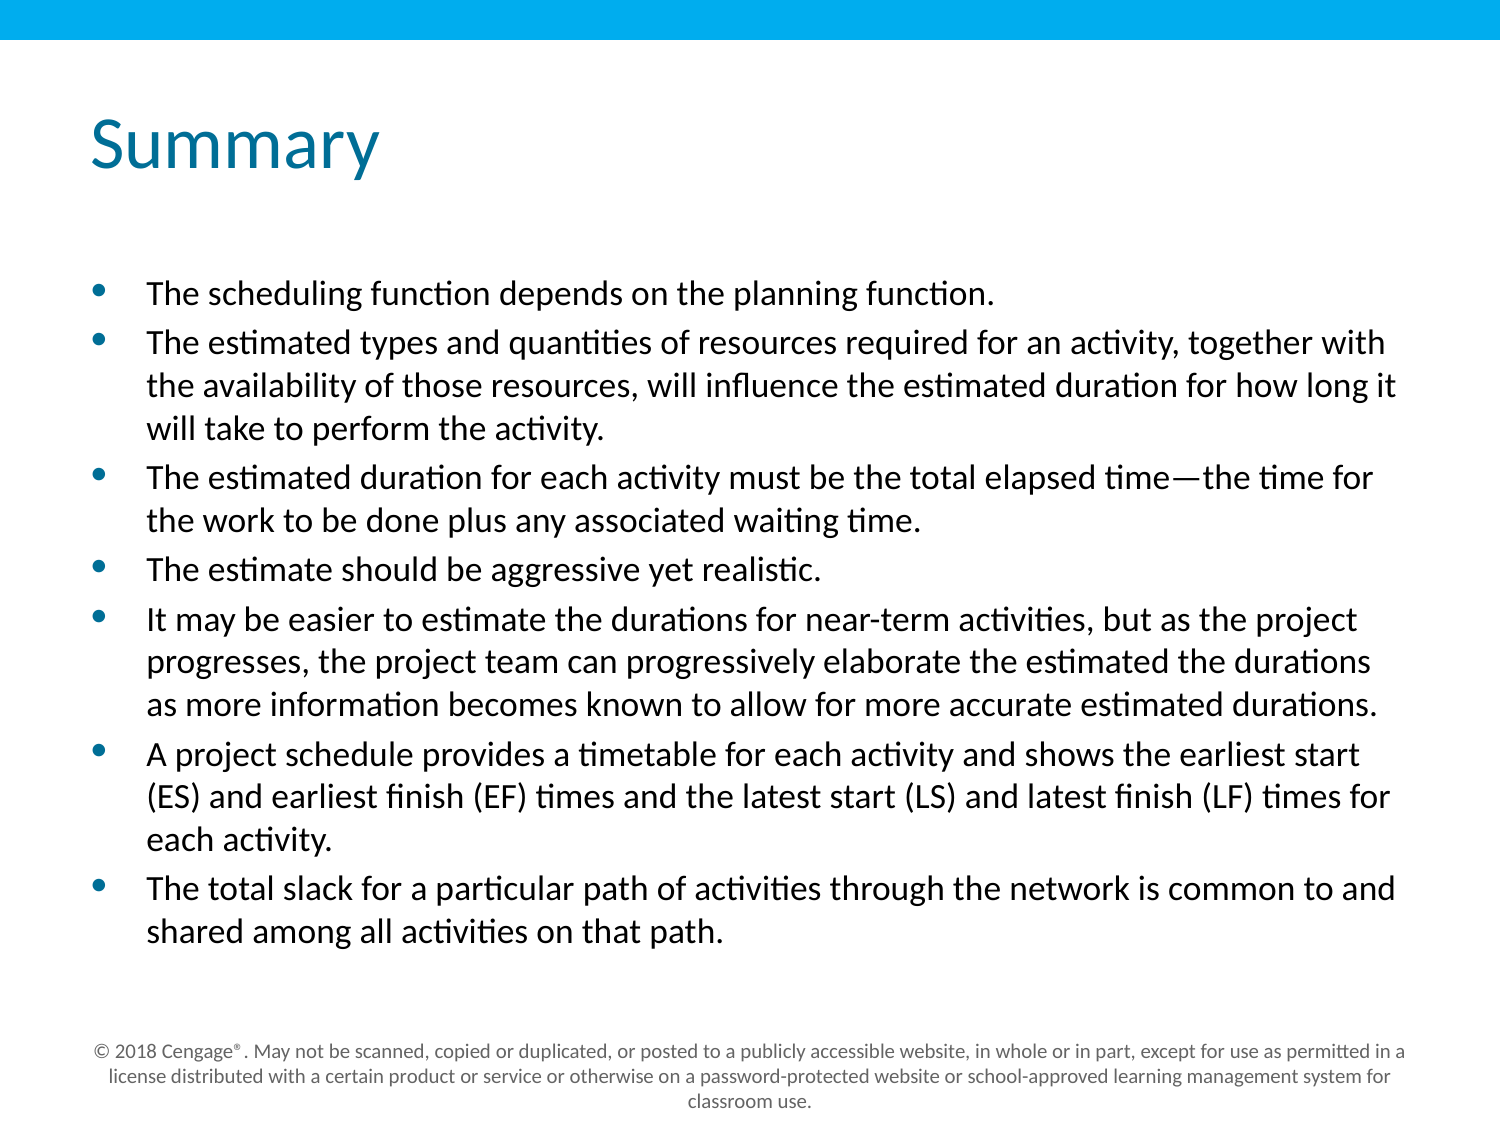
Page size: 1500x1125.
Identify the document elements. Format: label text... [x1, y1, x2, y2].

title Summary [75, 45, 1425, 233]
list The scheduling function depends on the planning function. The estimated types and quantities of resources required for an activity, together with the availability of those resources, will influence the estimated duration for how long it will take to perform the activity. The estimated duration for each activity must be the total elapsed time—the time for the work to be done plus any associated waiting time. The estimate should be aggressive yet realistic. It may be easier to estimate the durations for near-term activities, but as the project progresses, the project team can progressively elaborate the estimated the durations as more information becomes known to allow for more accurate estimated durations. A project schedule provides a timetable for each activity and shows the earliest start (ES) and earliest finish (EF) times and the latest start (LS) and latest finish (LF) times for each activity. The total slack for a particular path of activities through the network is common to and shared among all activities on that path. [75, 262, 1425, 1005]
